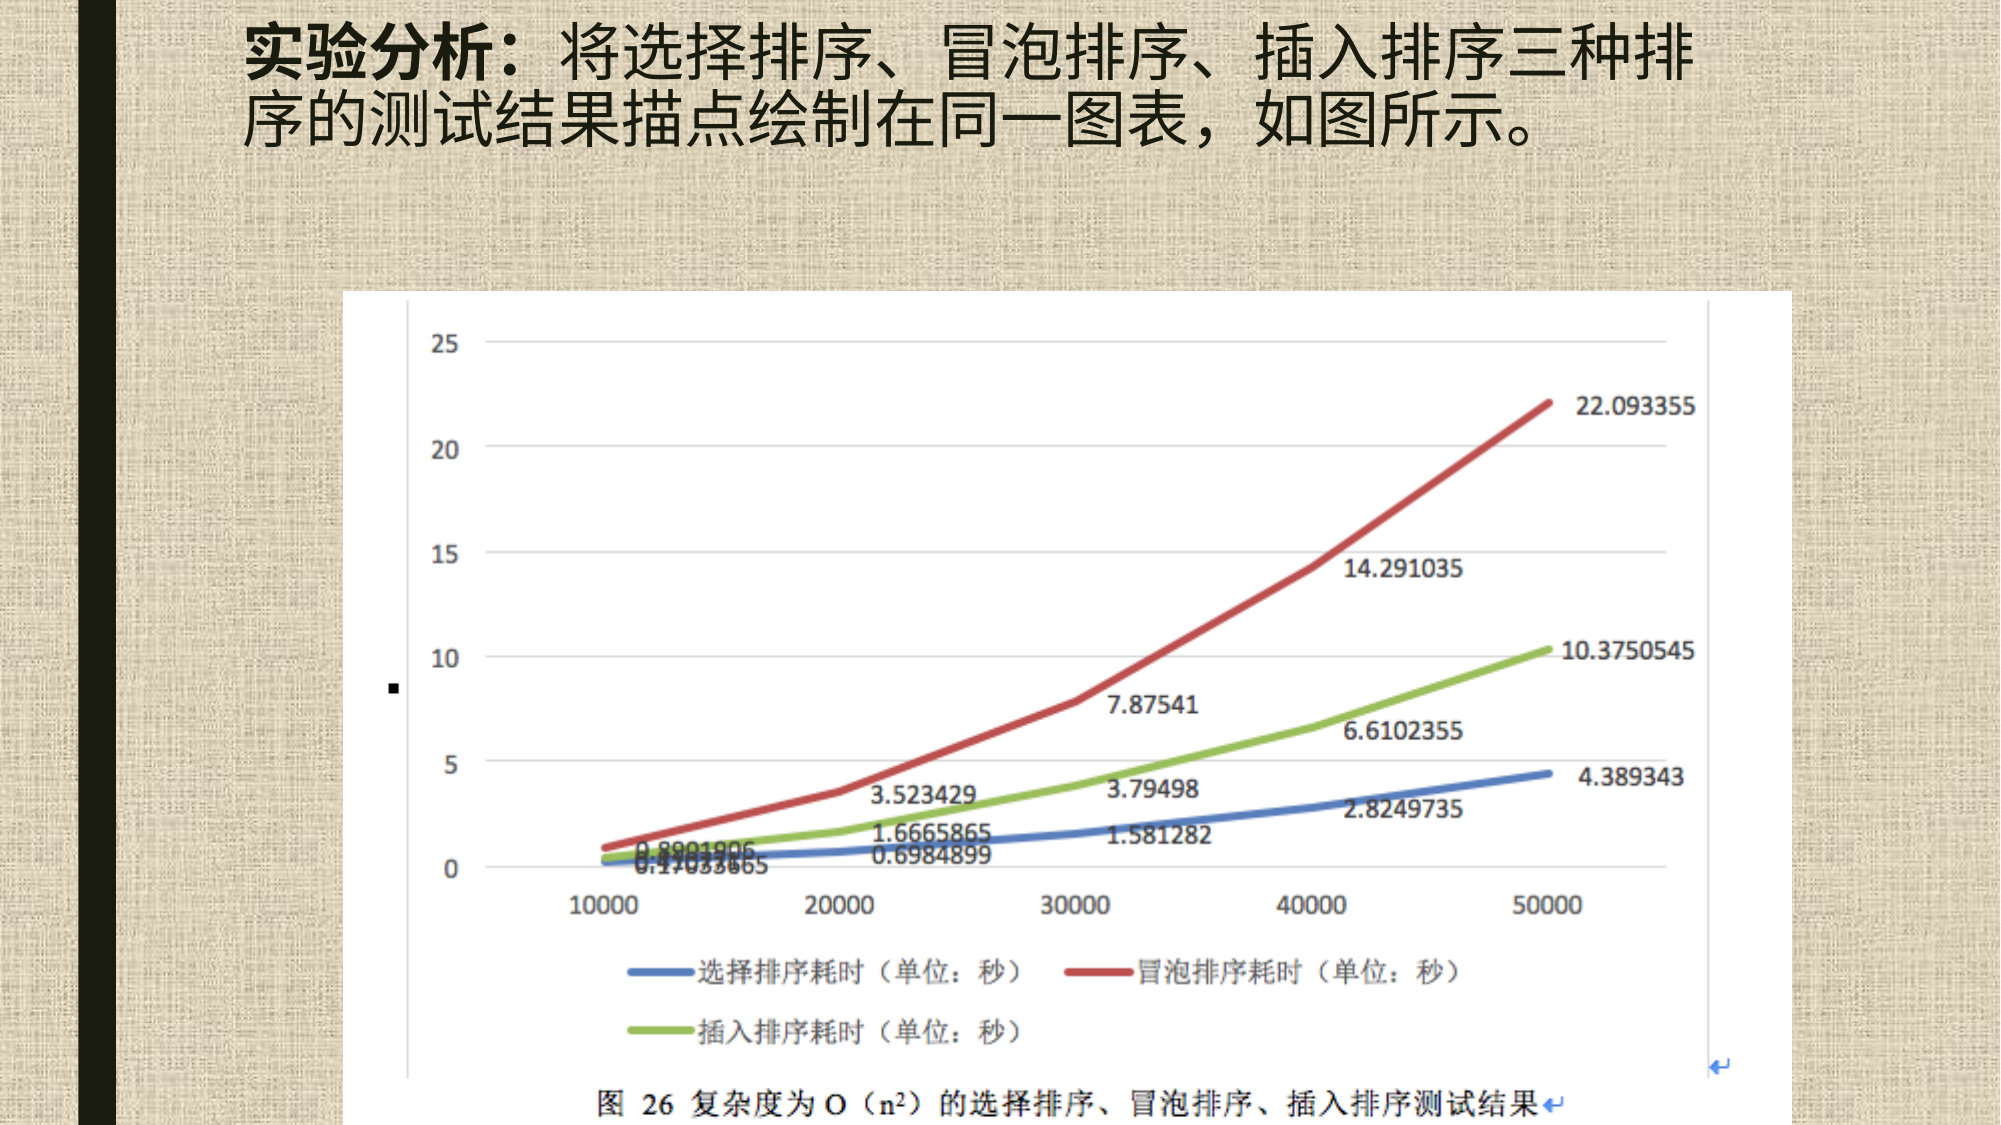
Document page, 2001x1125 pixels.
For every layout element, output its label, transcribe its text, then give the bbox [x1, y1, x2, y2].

picture [116, 0, 2001, 1125]
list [343, 291, 1792, 1125]
picture [0, 0, 78, 1125]
title 实验分析：将选择排序、冒泡排序、插入排序三种排序的测试结果描点绘制在同一图表，如图所示。 [227, 13, 1750, 210]
